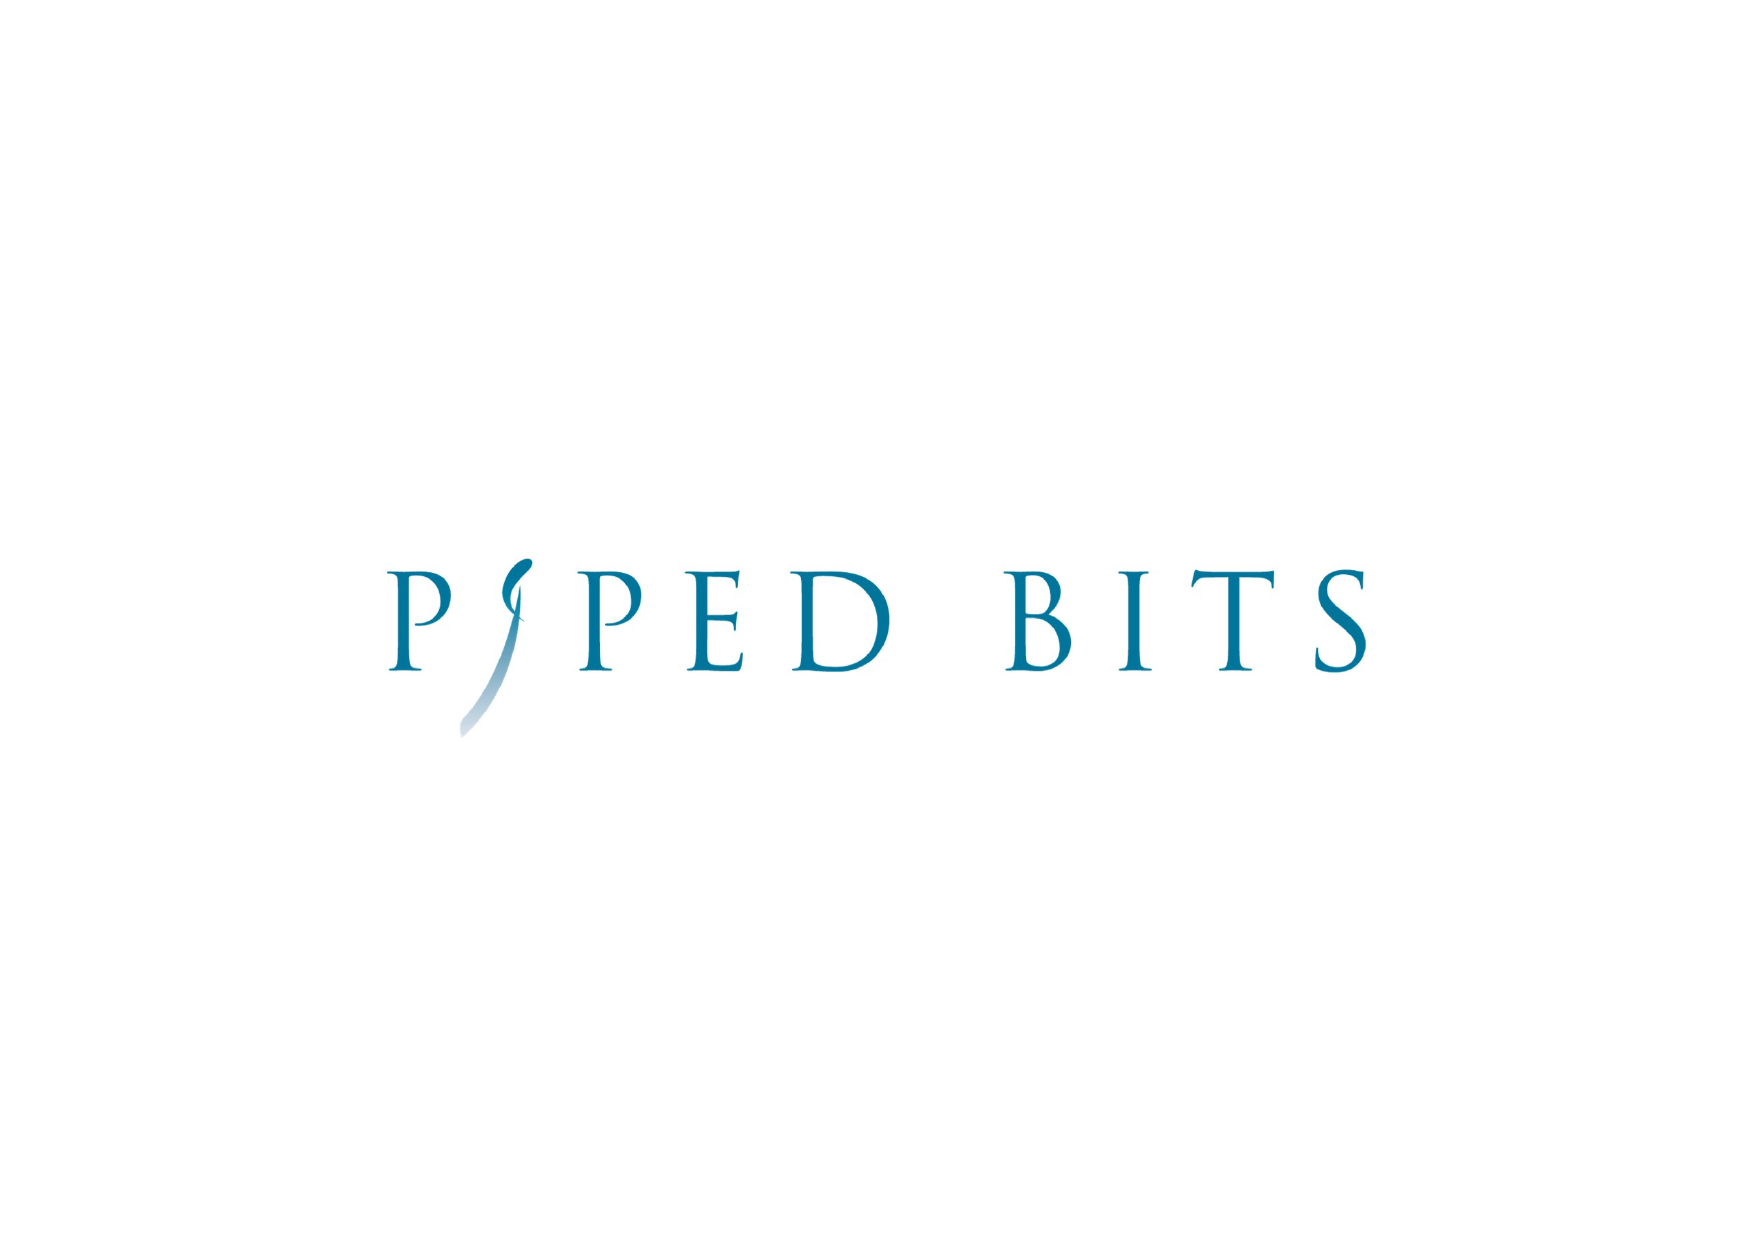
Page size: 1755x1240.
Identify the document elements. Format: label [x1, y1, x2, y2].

text_box [372, 541, 1379, 745]
